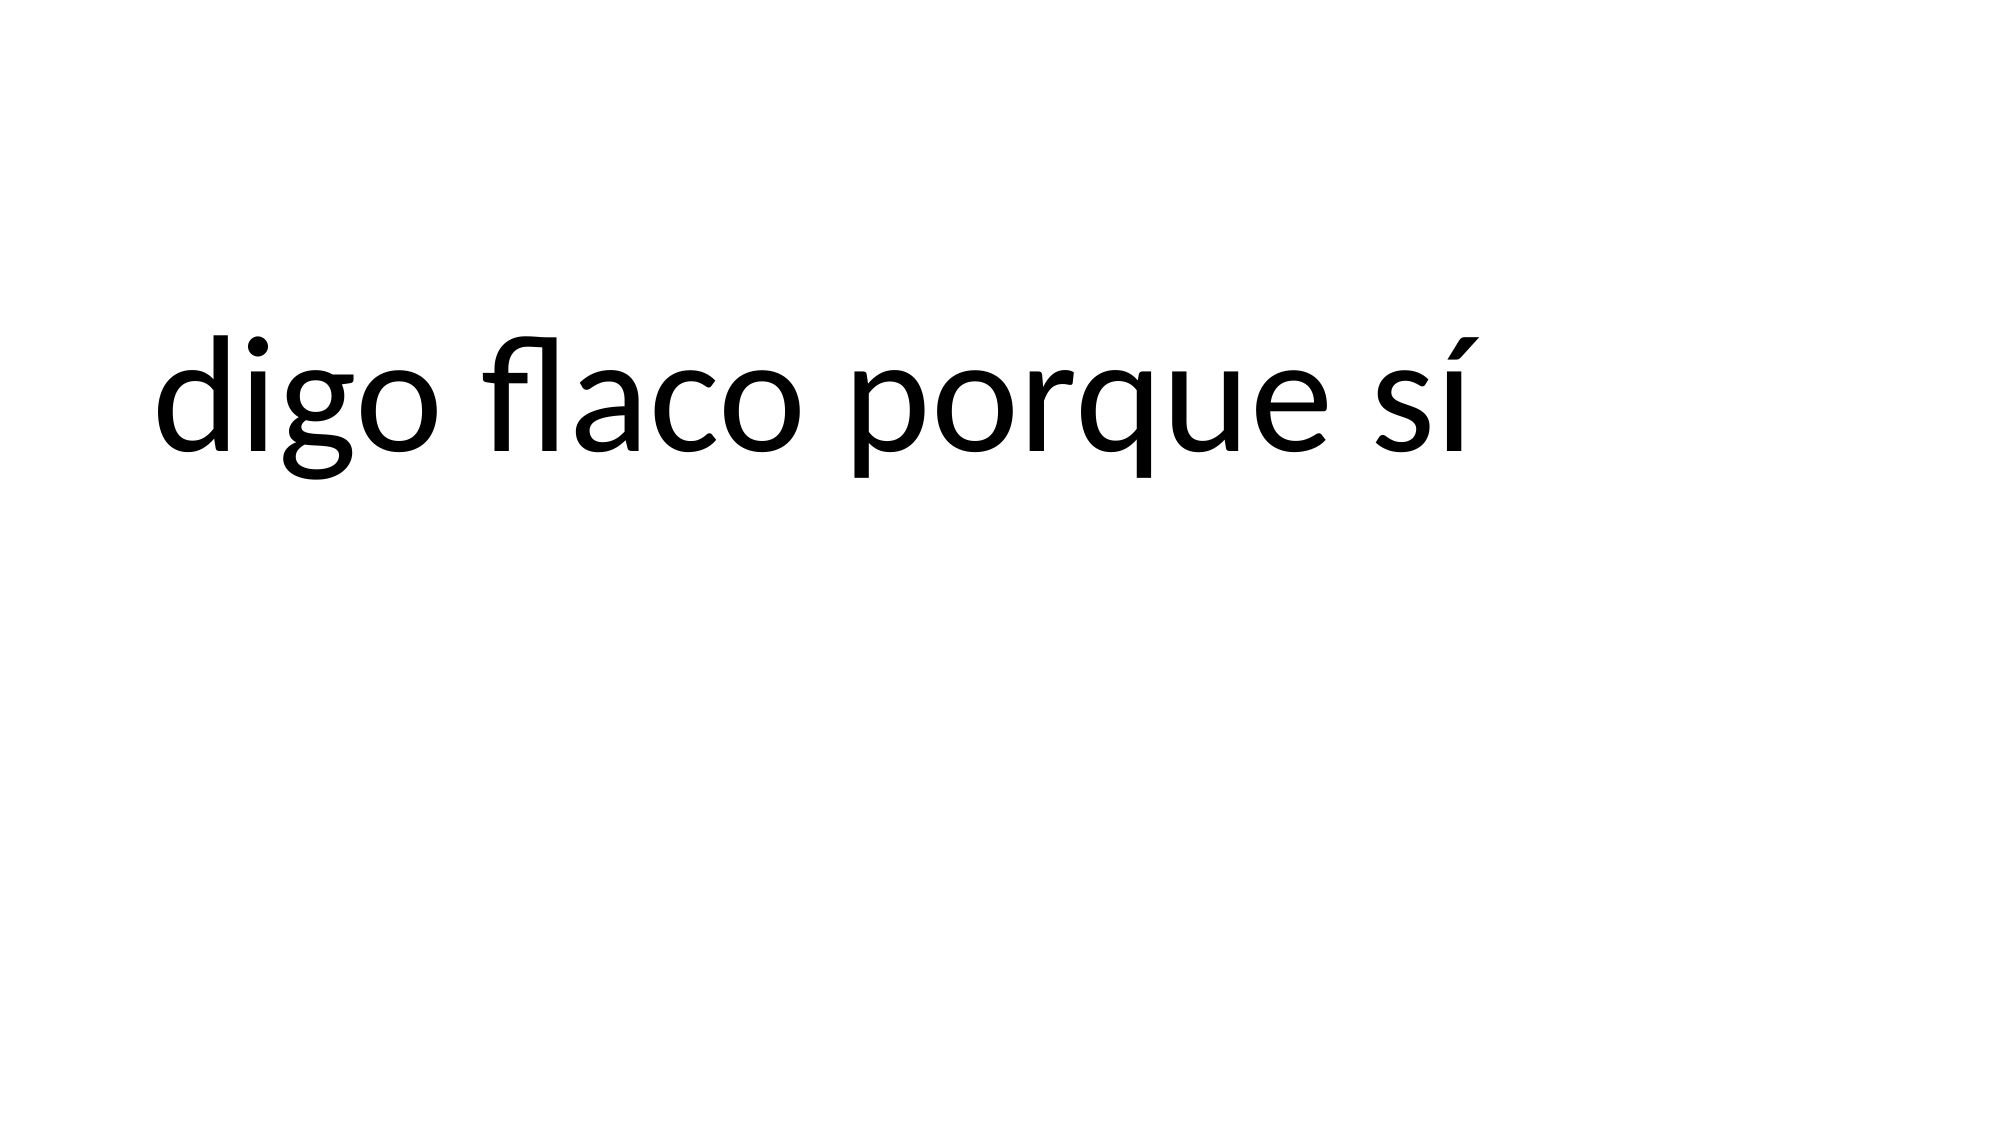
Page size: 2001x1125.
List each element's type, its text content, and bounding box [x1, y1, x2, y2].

list digo flaco porque sí [137, 299, 1863, 1014]
